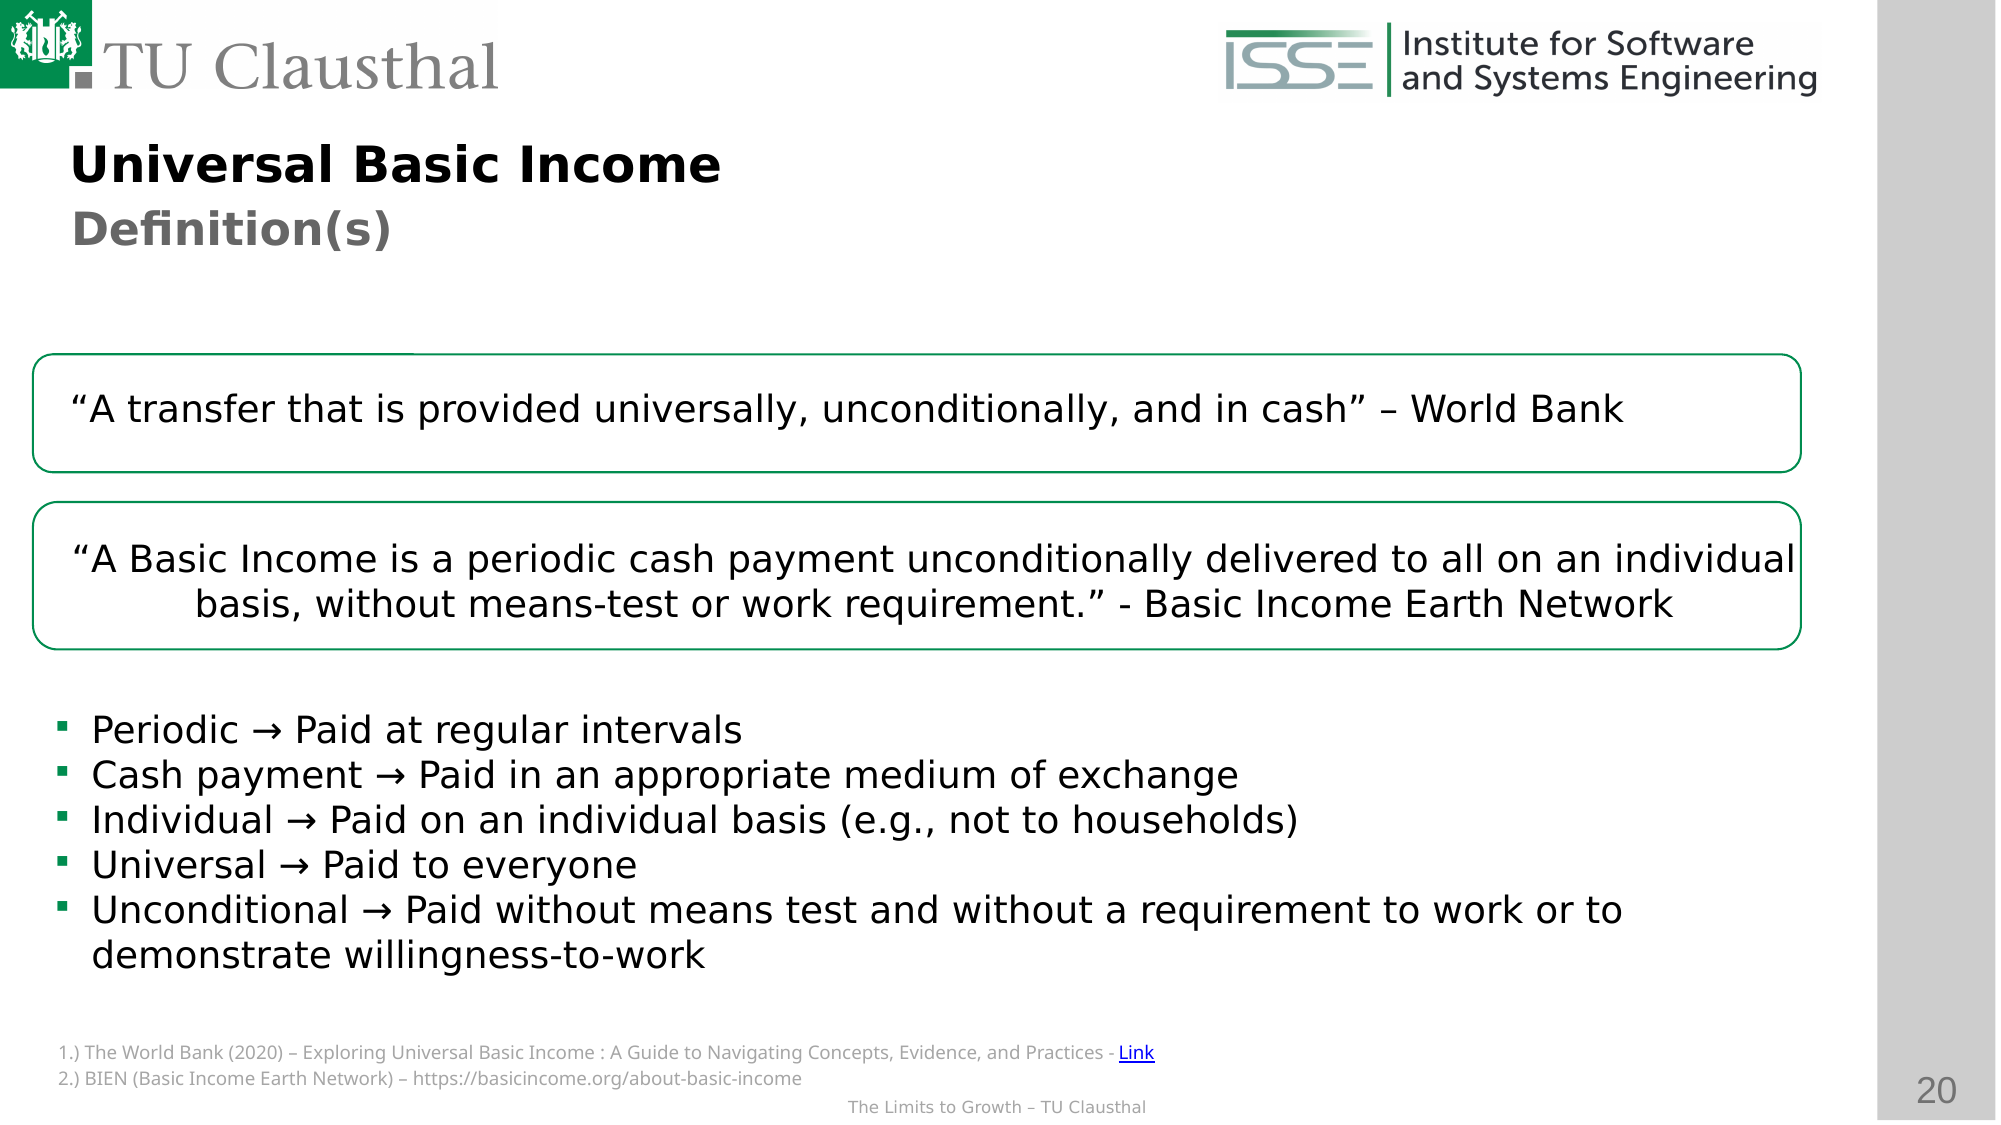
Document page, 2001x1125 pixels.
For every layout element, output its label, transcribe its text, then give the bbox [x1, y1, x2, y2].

text_box Universal Basic Income [55, 125, 1815, 204]
text_box [31, 353, 1802, 474]
picture [1218, 22, 1822, 103]
text_box “A transfer that is provided universally, unconditionally, and in cash” – World Bank “A Basic Income is a periodic cash payment unconditionally delivered to all on an individual basis, without means-test or work requirement.” - Basic Income Earth Network [55, 207, 1815, 532]
text_box Definition(s) [70, 188, 1766, 266]
text_box [31, 500, 1802, 651]
picture [0, 0, 498, 89]
text_box 1.) The World Bank (2020) – Exploring Universal Basic Income : A Guide to Navigating Concepts, Evidence, and Practices - Link 2.) BIEN (Basic Income Earth Network) – https://basicincome.org/about-basic-income [43, 1033, 1860, 1097]
text_box Periodic → Paid at regular intervals Cash payment → Paid in an appropriate medium of exchange Individual → Paid on an individual basis (e.g., not to households) Universal → Paid to everyone Unconditional → Paid without means test and without a requirement to work or to demonstrate willingness-to-work [41, 679, 1801, 1003]
